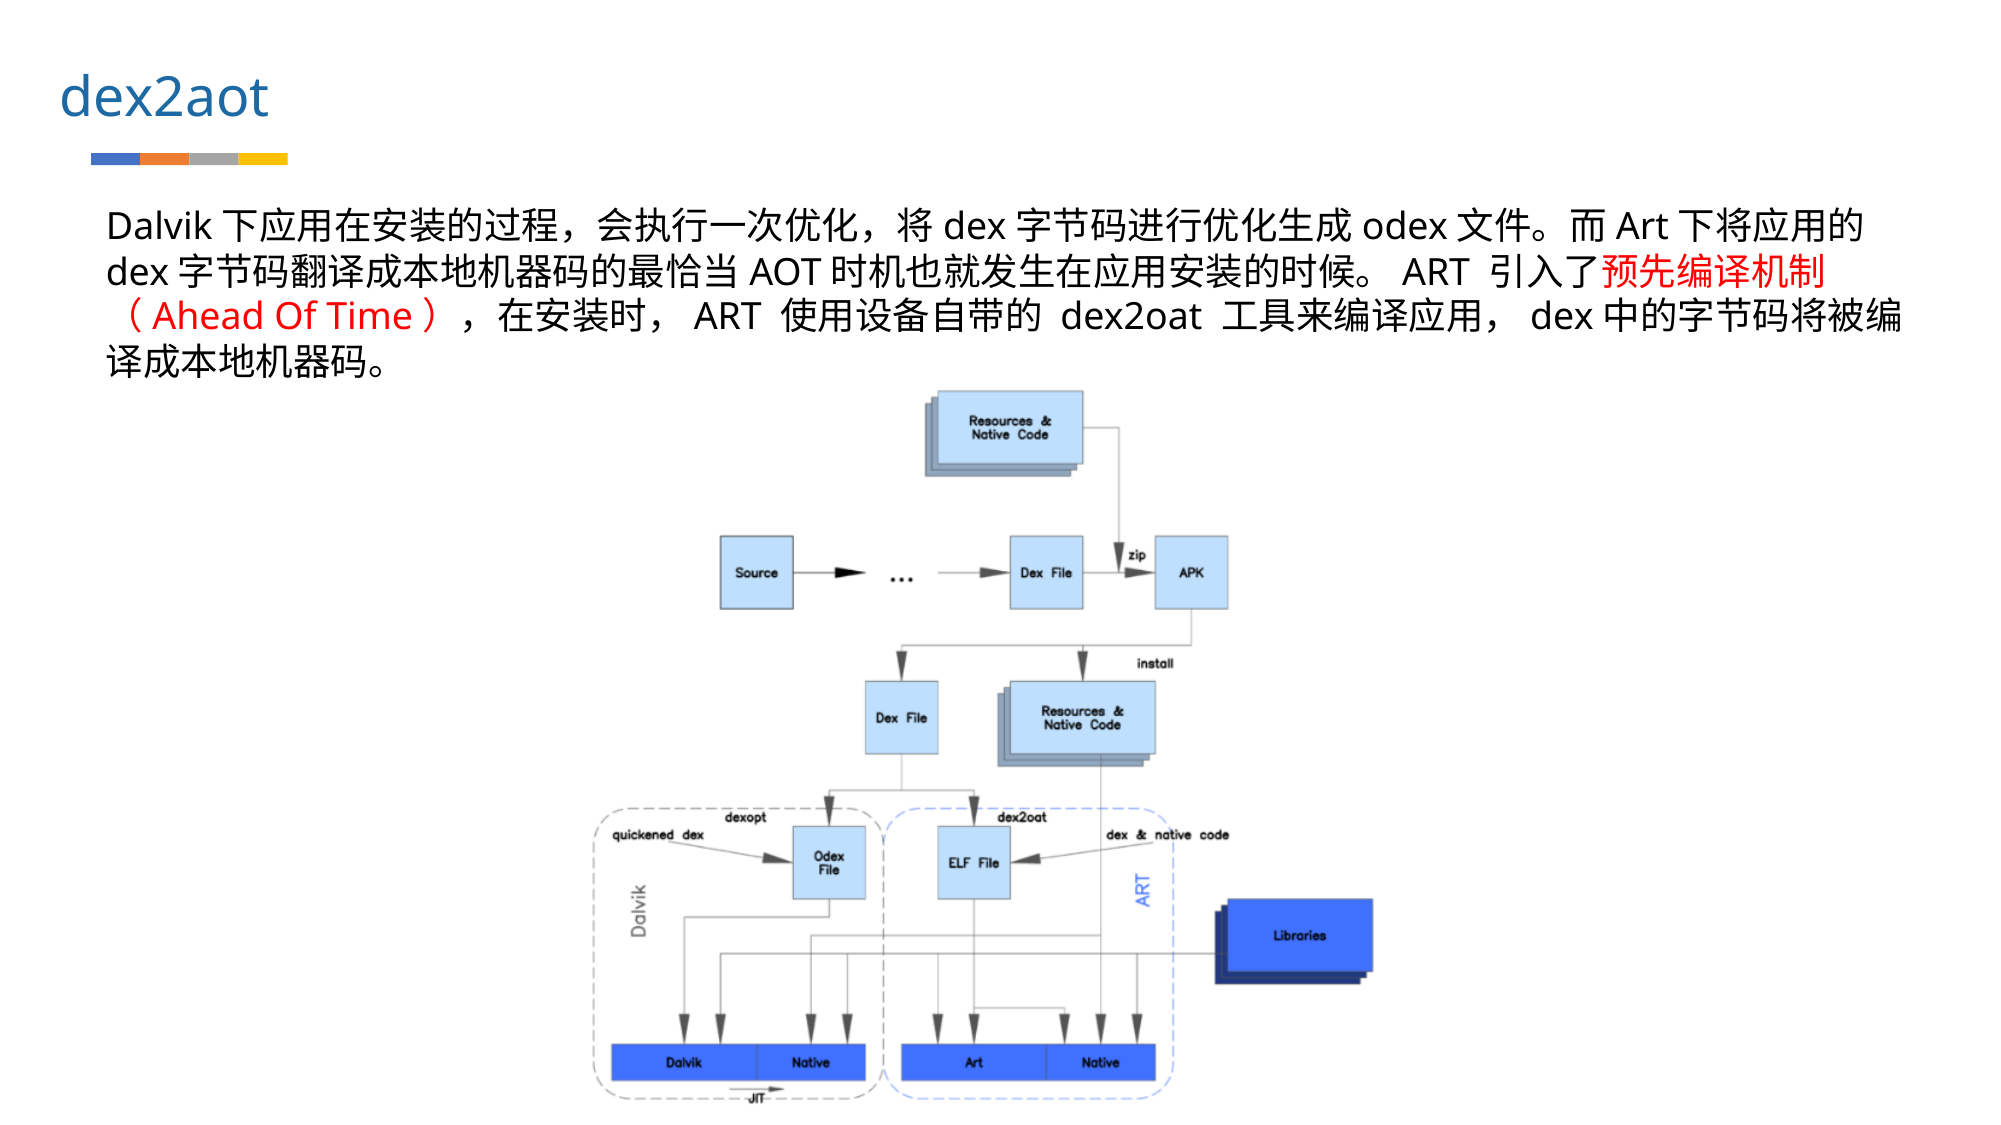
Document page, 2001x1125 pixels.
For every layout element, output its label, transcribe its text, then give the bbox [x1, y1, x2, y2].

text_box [90, 152, 288, 166]
picture [583, 372, 1392, 1112]
text_box dex2aot [59, 60, 868, 128]
text_box Dalvik下应用在安装的过程，会执行一次优化，将dex字节码进行优化生成odex文件。而Art下将应用的dex字节码翻译成本地机器码的最恰当AOT时机也就发生在应用安装的时候。ART 引入了预先编译机制（Ahead Of Time），在安装时，ART 使用设备自带的 dex2oat 工具来编译应用，dex中的字节码将被编译成本地机器码。 [91, 195, 1934, 390]
